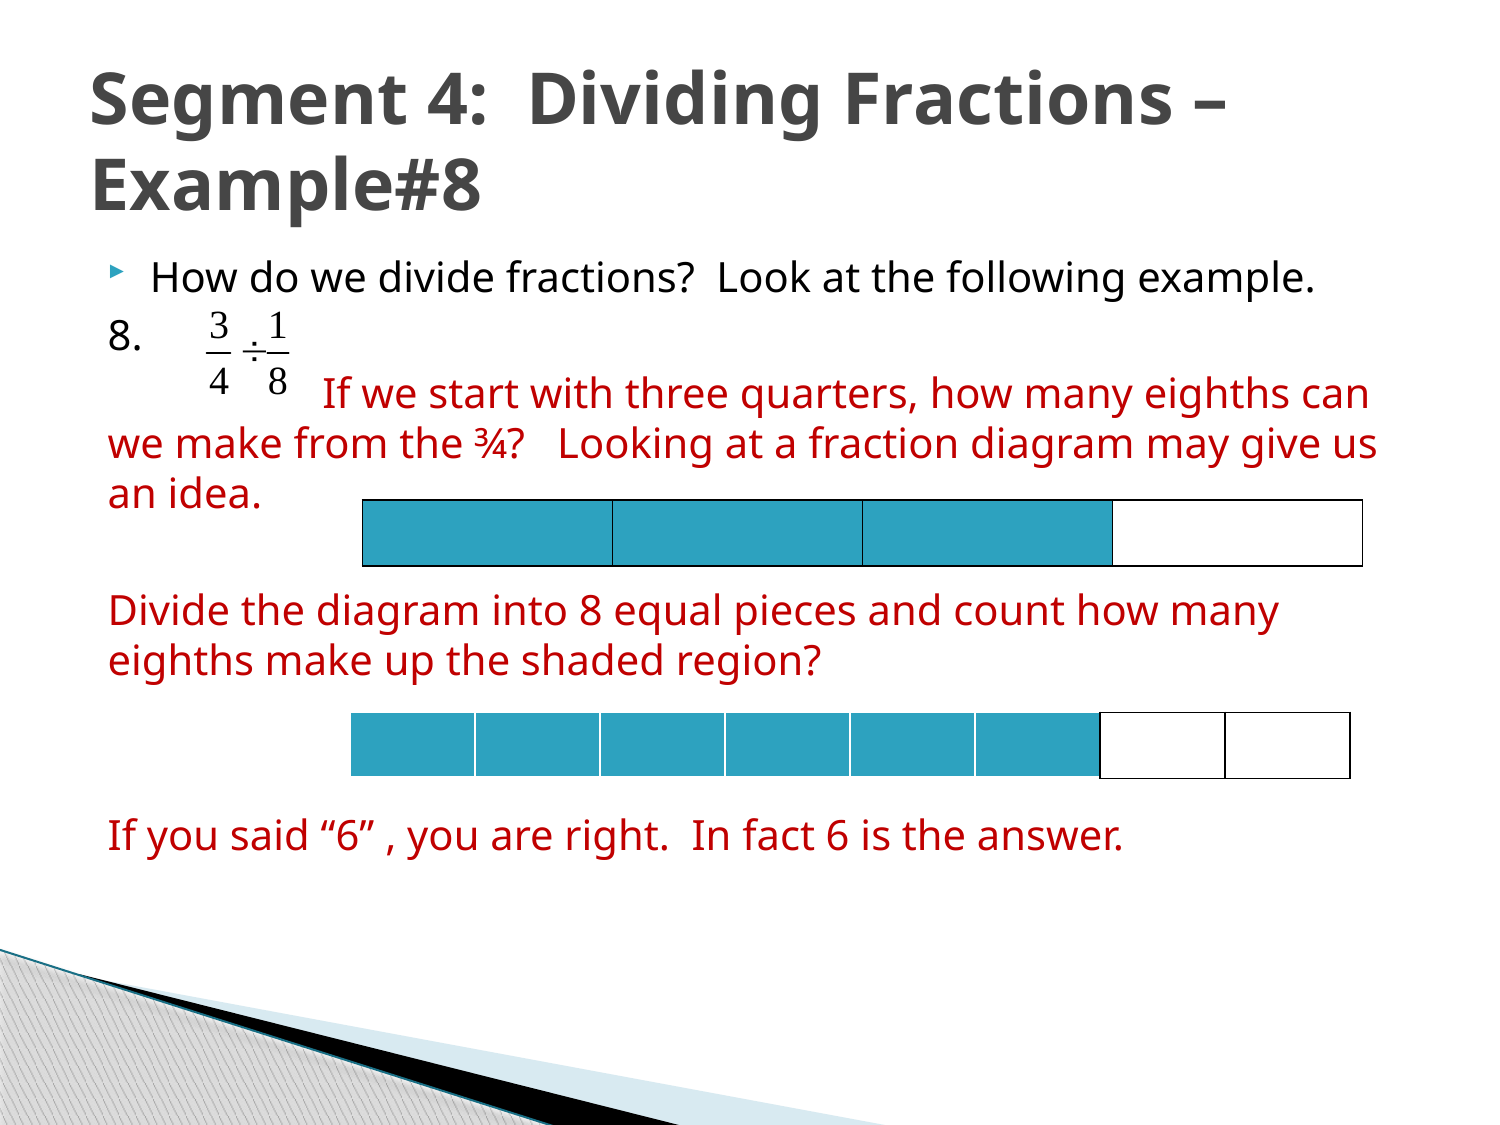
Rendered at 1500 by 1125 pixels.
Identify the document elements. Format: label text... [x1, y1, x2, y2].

table_header [1226, 713, 1349, 778]
table_header [351, 713, 474, 776]
table_header [1113, 501, 1362, 565]
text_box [199, 299, 298, 404]
title Segment 4: Dividing Fractions – Example#8 [75, 45, 1425, 233]
table_header [851, 713, 974, 776]
table_header [476, 713, 599, 776]
list How do we divide fractions? Look at the following example. 8. If we start with three quarters, how many eighths can we make from the ¾? Looking at a fraction diagram may give us an idea. Divide the diagram into 8 equal pieces and count how many eighths make up the shaded region? If you said “6” , you are right. In fact 6 is the answer. [75, 243, 1425, 986]
table_header [726, 713, 849, 776]
table_header [613, 501, 862, 565]
table_header [1101, 713, 1224, 778]
table_header [976, 713, 1099, 776]
table_header [363, 501, 612, 565]
table_header [863, 501, 1112, 565]
table_header [601, 713, 724, 776]
